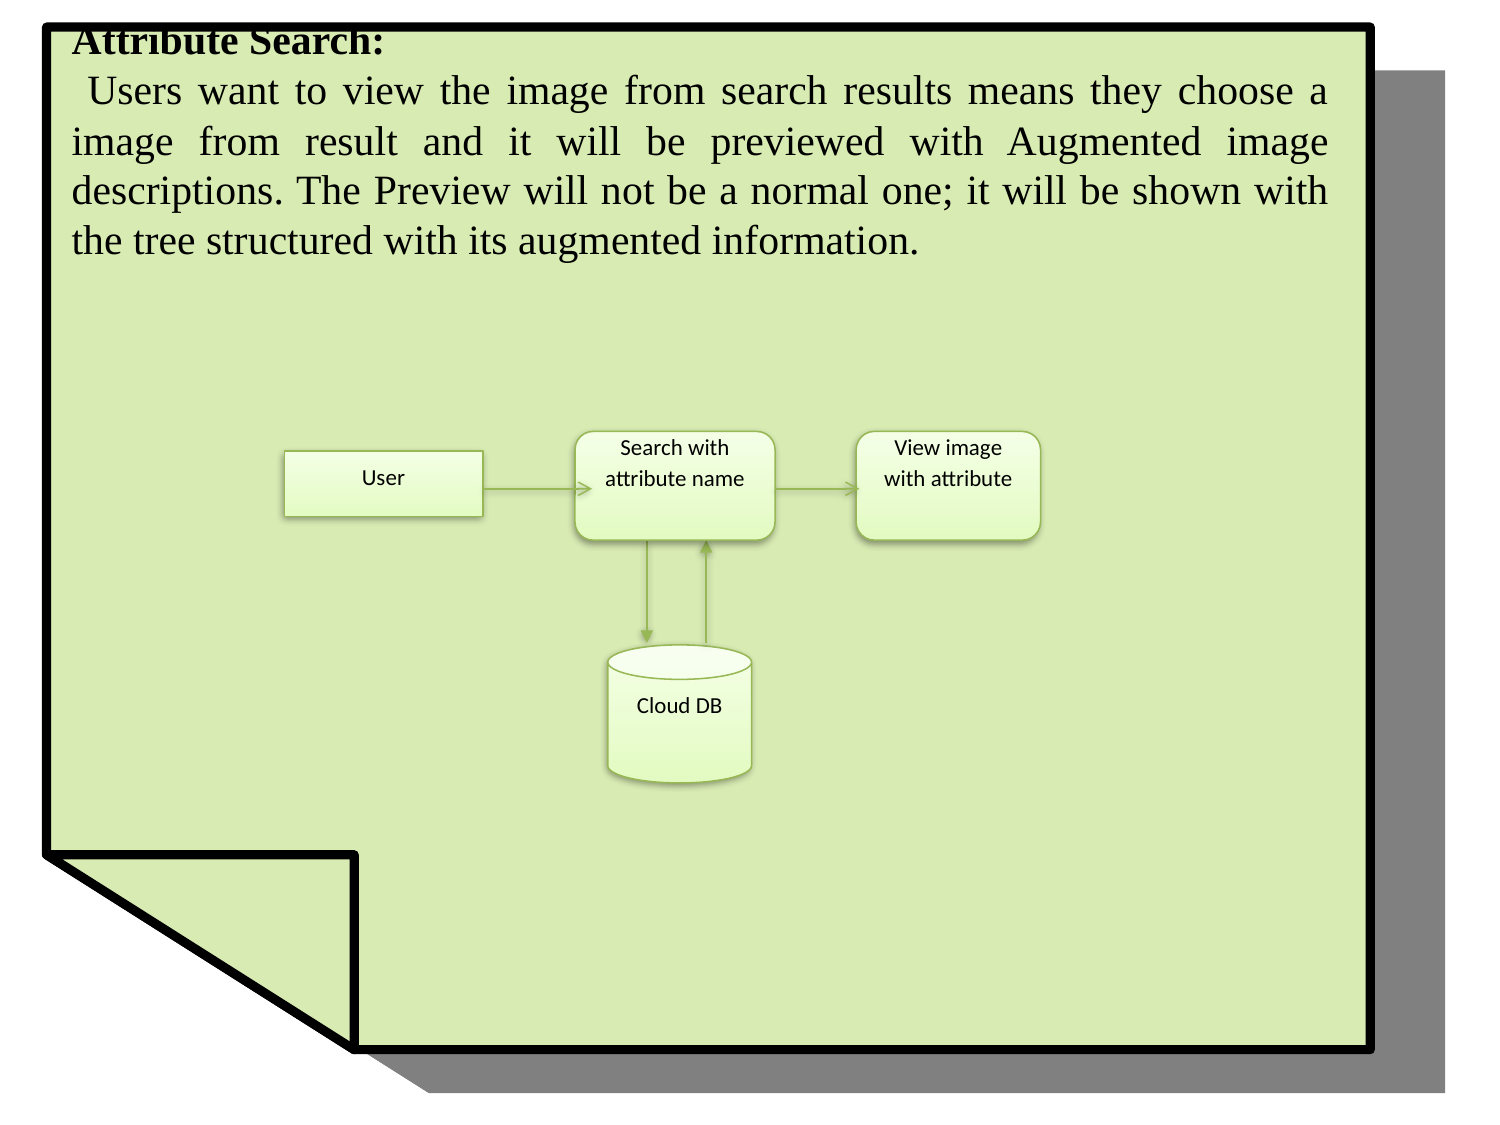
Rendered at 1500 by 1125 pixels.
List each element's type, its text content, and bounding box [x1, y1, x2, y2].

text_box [284, 431, 1041, 784]
text_box Attribute Search: Users want to view the image from search results means they choose a image from result and it will be previewed with Augmented image descriptions. The Preview will not be a normal one; it will be shown with the tree structured with its augmented information. [56, 5, 1345, 271]
